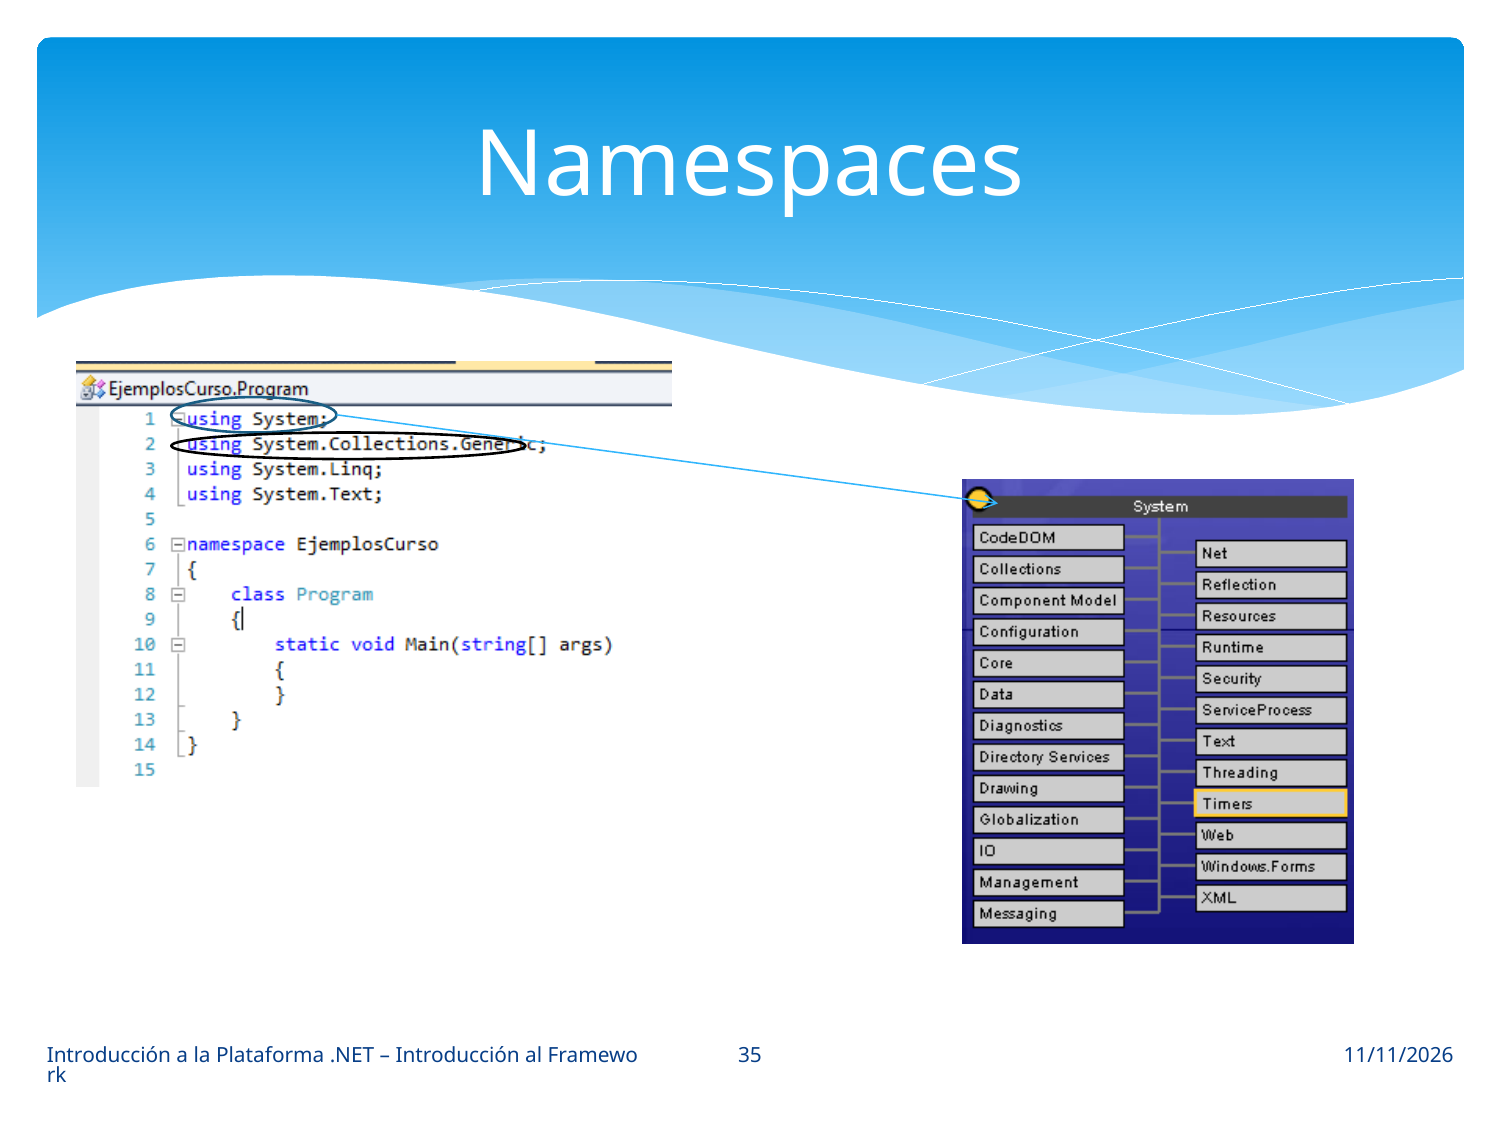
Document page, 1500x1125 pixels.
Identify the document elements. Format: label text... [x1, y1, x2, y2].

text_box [336, 414, 999, 504]
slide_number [847, 1025, 1469, 1086]
picture [962, 479, 1354, 945]
footer Introducción a la Plataforma .NET – Introducción al Framework [31, 1025, 653, 1086]
picture [76, 361, 673, 787]
title Namespaces [75, 55, 1425, 261]
slide_number 35 [654, 1025, 846, 1086]
